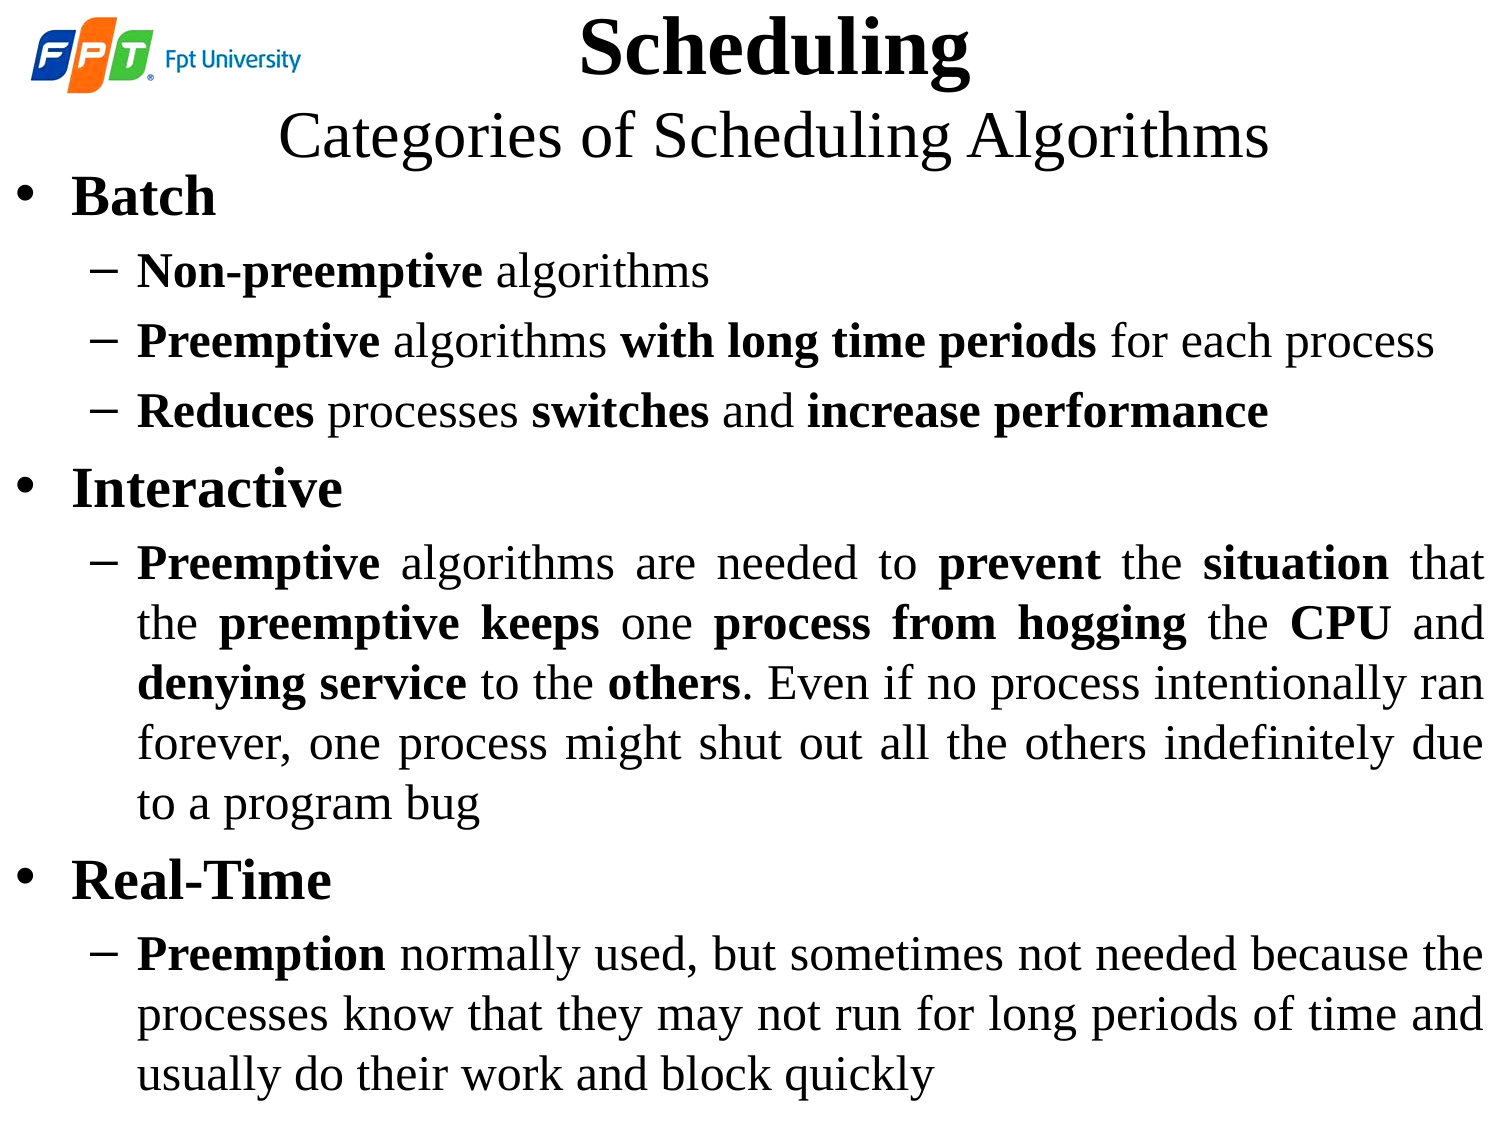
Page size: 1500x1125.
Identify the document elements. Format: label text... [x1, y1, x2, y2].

list Batch Non-preemptive algorithms Preemptive algorithms with long time periods for each process Reduces processes switches and increase performance Interactive Preemptive algorithms are needed to prevent the situation that the preemptive keeps one process from hogging the CPU and denying service to the others. Even if no process intentionally ran forever, one process might shut out all the others indefinitely due to a program bug Real-Time Preemption normally used, but sometimes not needed because the processes know that they may not run for long periods of time and usually do their work and block quickly [0, 149, 1500, 1125]
title Scheduling Categories of Scheduling Algorithms [99, 0, 1450, 149]
picture [0, 0, 99, 122]
